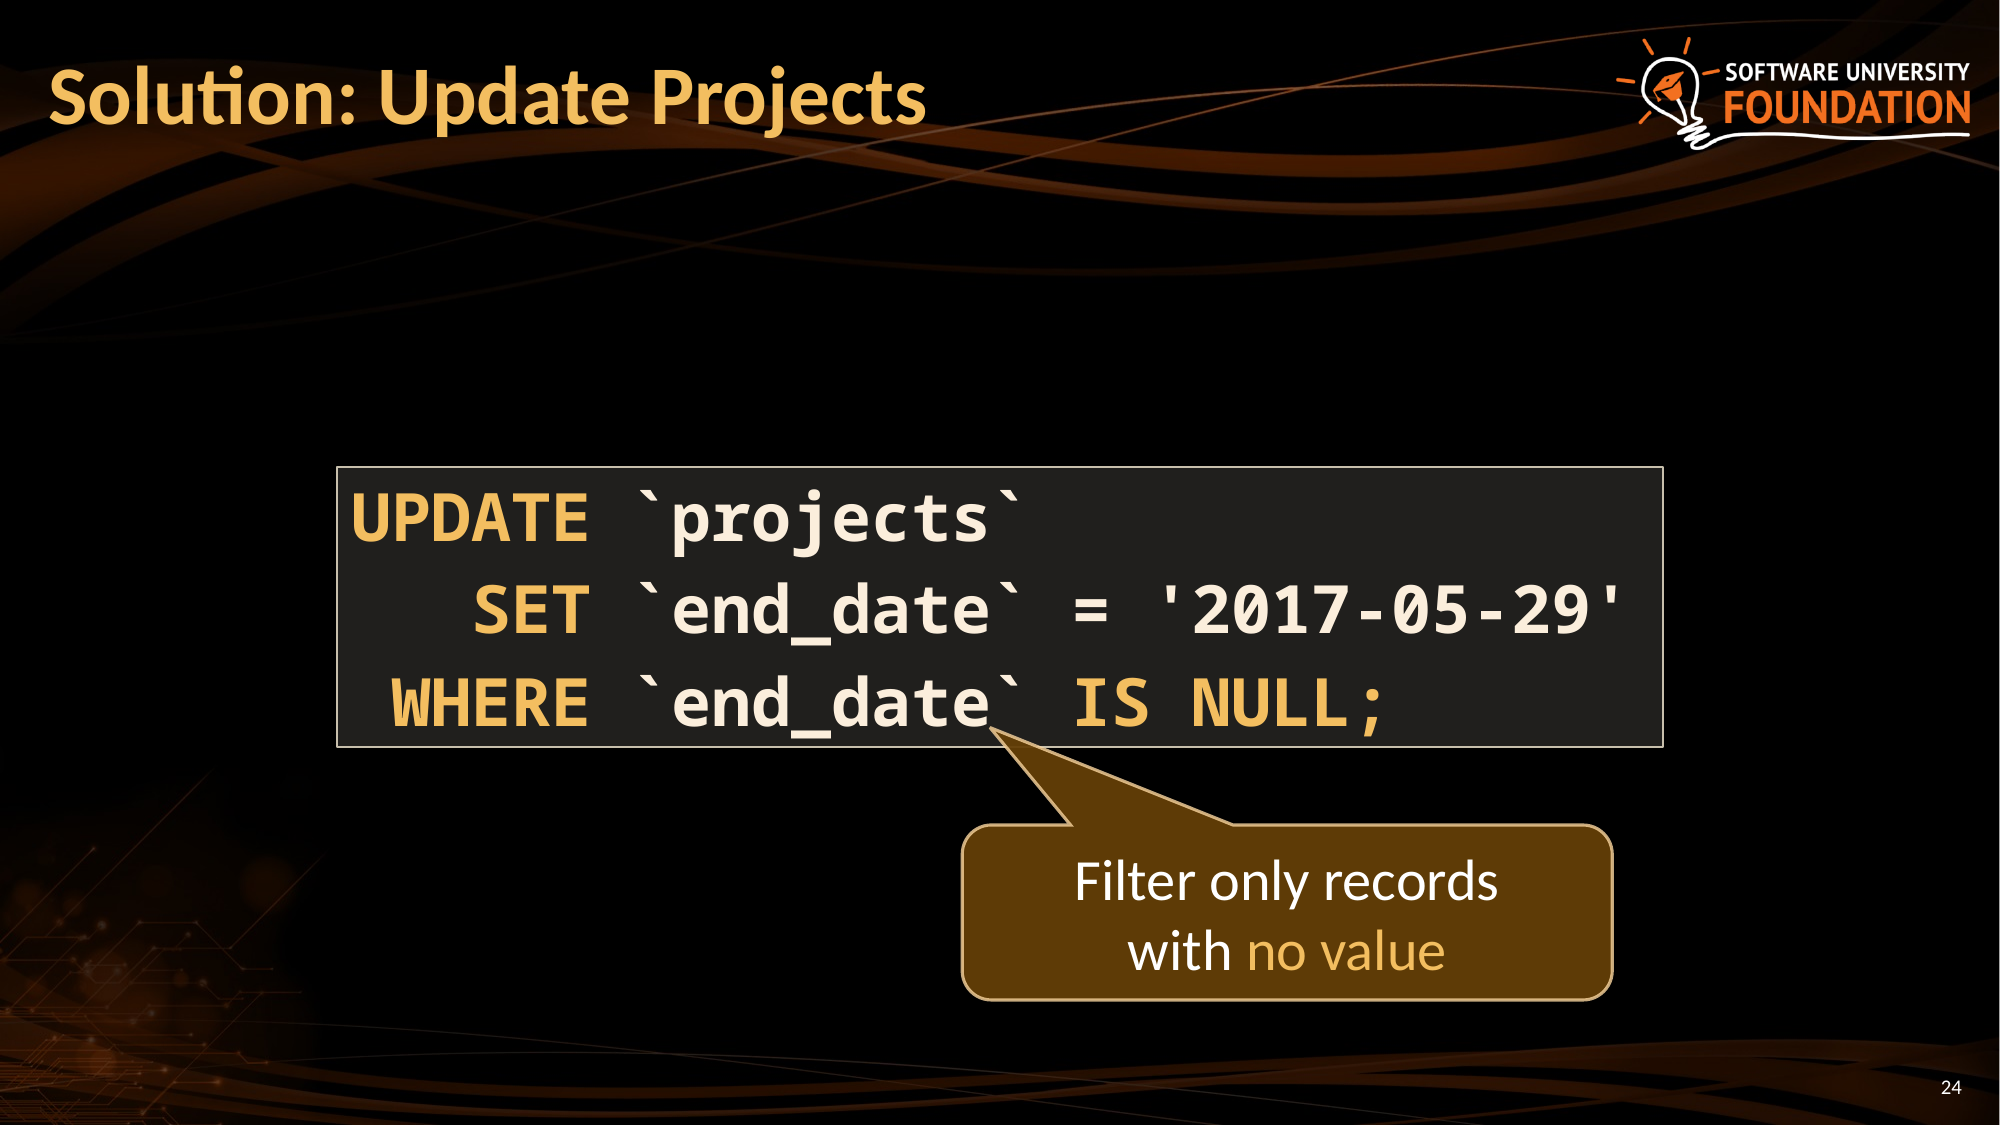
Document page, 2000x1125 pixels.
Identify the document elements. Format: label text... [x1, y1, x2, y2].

text_box Filter only records with no value [961, 726, 1614, 1002]
text_box UPDATE `projects` SET `end_date` = '2017-05-29' WHERE `end_date` IS NULL; [336, 467, 1663, 747]
title Solution: Update Projects [30, 6, 1602, 189]
slide_number 24 [1897, 1070, 1968, 1103]
picture [0, 0, 2000, 1125]
